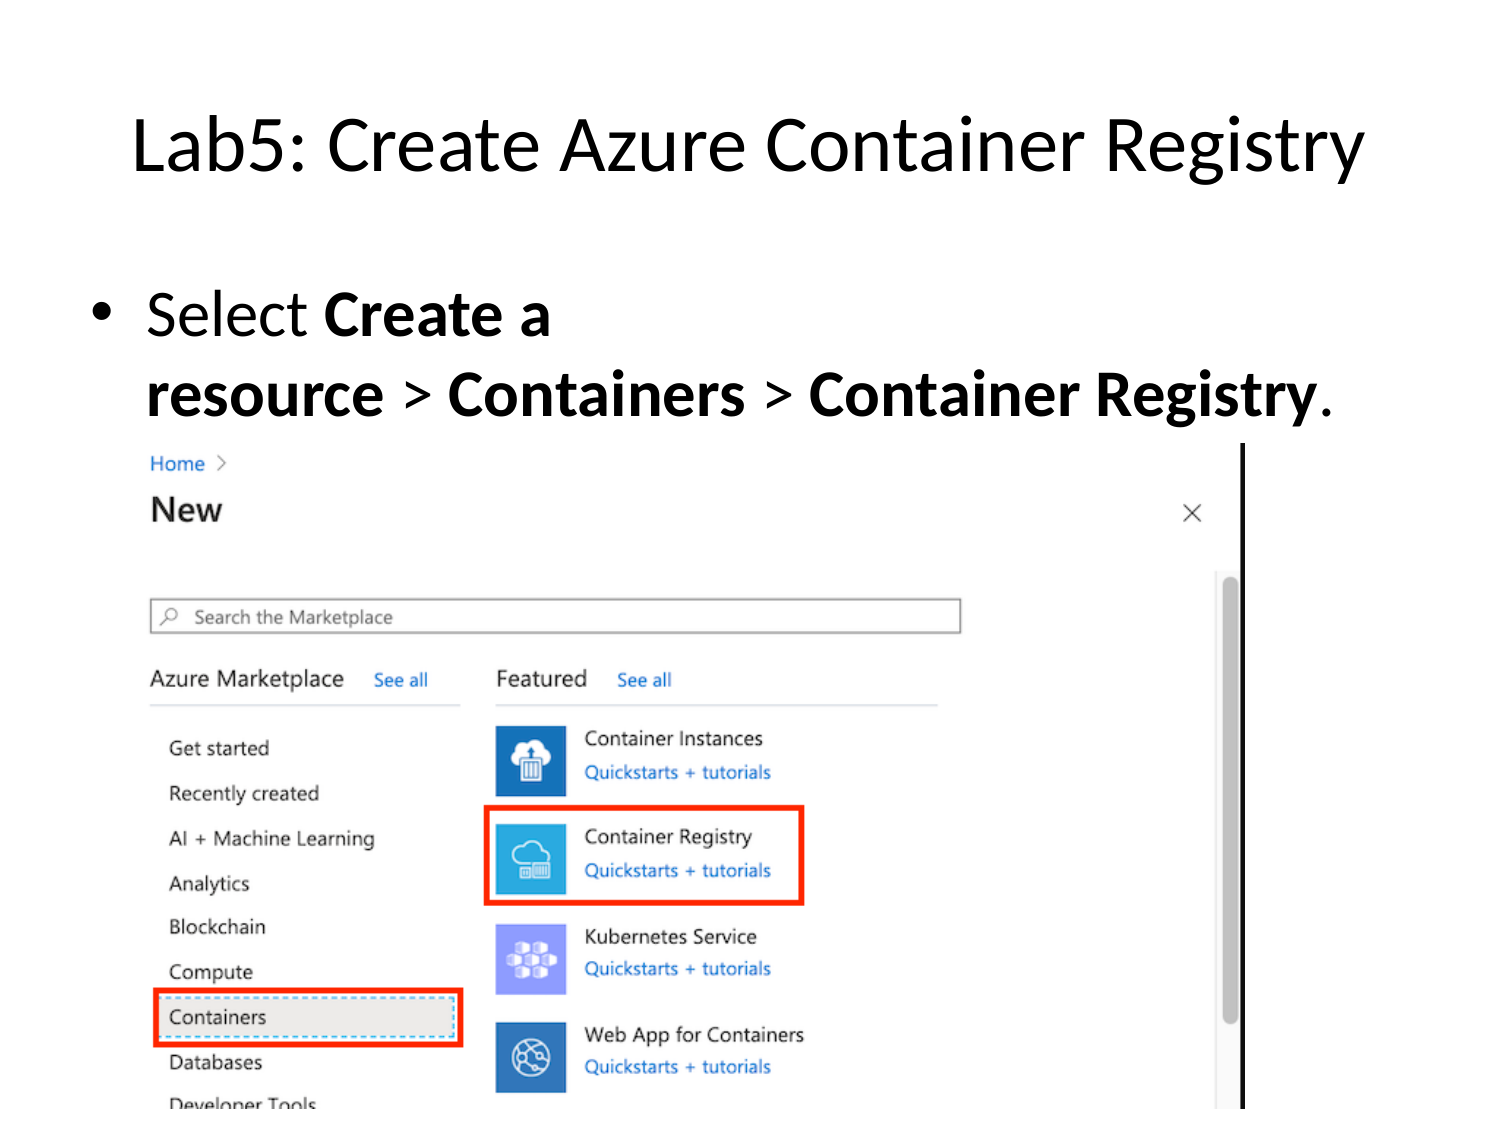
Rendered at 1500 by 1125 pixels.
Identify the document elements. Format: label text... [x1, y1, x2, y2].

title Lab5: Create Azure Container Registry [75, 45, 1425, 233]
list Select Create a resource > Containers > Container Registry. [75, 262, 1425, 1005]
picture [146, 443, 1246, 1109]
